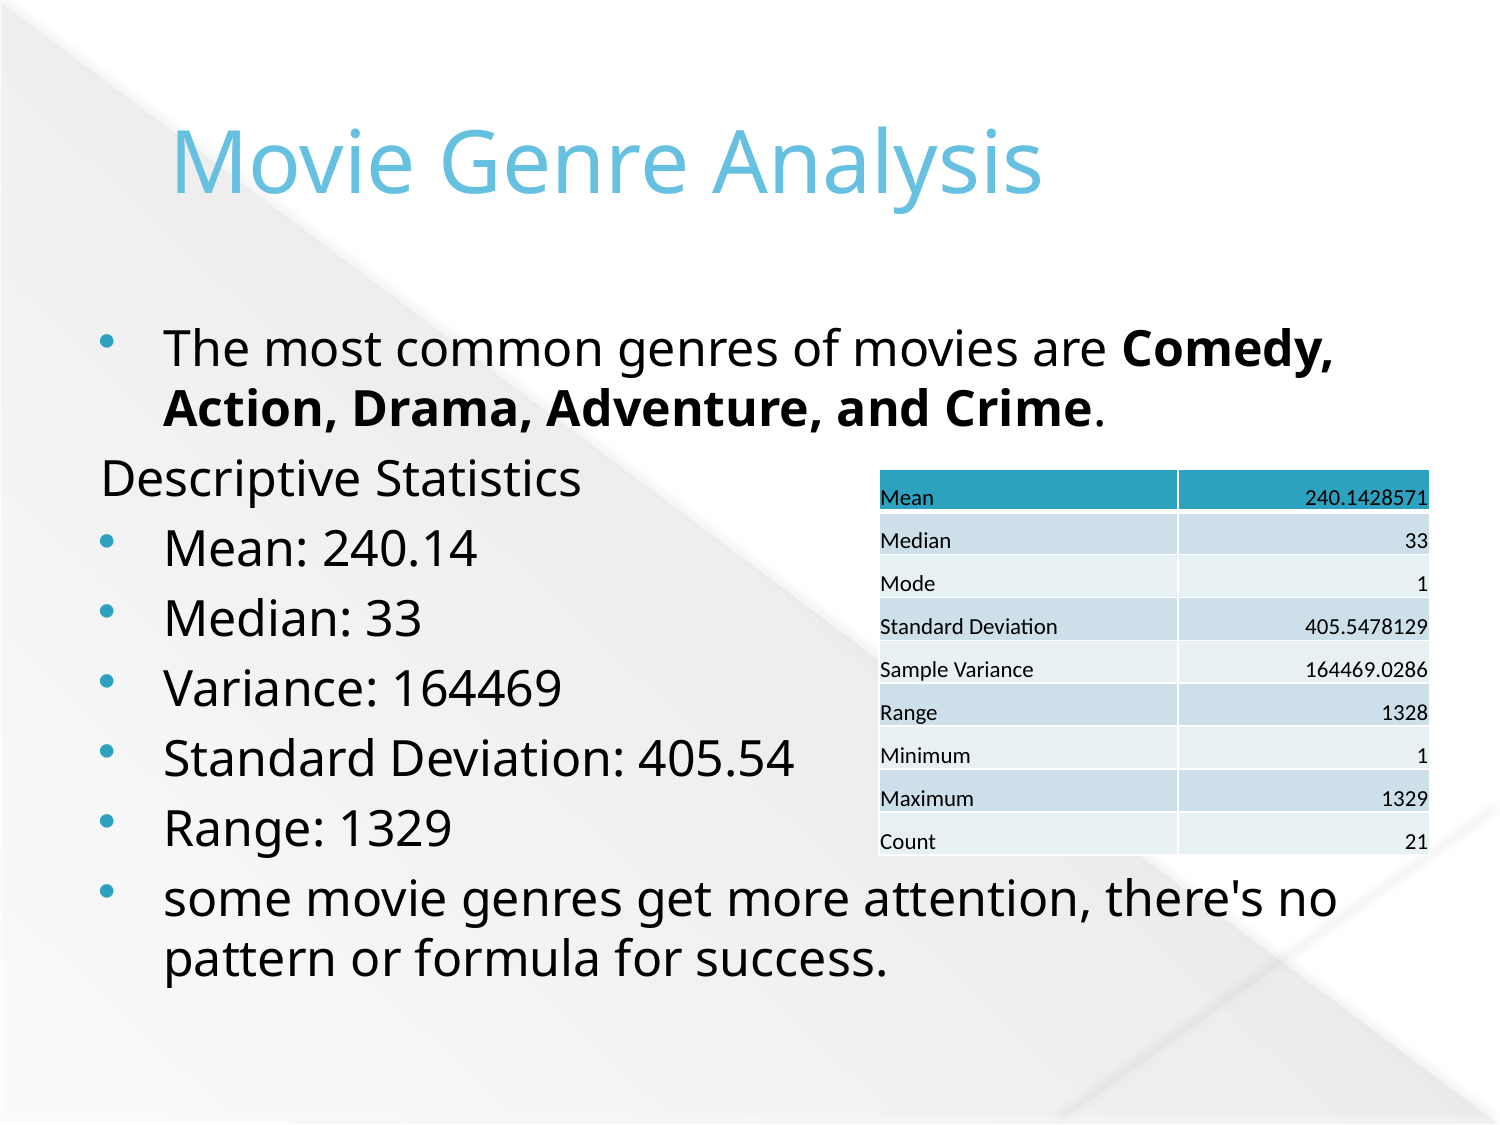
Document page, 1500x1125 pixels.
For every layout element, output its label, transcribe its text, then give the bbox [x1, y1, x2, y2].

table_cell Sample Variance [880, 641, 1177, 682]
table_cell Median [880, 514, 1177, 554]
table_cell Count [880, 813, 1177, 854]
table_header 240.1428571 [1179, 470, 1429, 509]
table_cell Standard Deviation [880, 598, 1177, 640]
table_cell 33 [1179, 514, 1429, 554]
table_cell 1 [1179, 727, 1429, 768]
table_cell 405.5478129 [1179, 598, 1429, 640]
table_cell 21 [1179, 813, 1429, 854]
table_cell Maximum [880, 770, 1177, 811]
list The most common genres of movies are Comedy, Action, Drama, Adventure, and Crime. Descriptive Statistics Mean: 240.14 Median: 33 Variance: 164469 Standard Deviation: 405.54 Range: 1329 some movie genres get more attention, there's no pattern or formula for success. [75, 308, 1425, 1059]
table_cell 1 [1179, 555, 1429, 597]
table_cell 1328 [1179, 684, 1429, 725]
table_header Mean [880, 470, 1177, 509]
title Movie Genre Analysis [75, 43, 1425, 274]
table_cell Minimum [880, 727, 1177, 768]
table_cell 164469.0286 [1179, 641, 1429, 682]
table_cell 1329 [1179, 770, 1429, 811]
table_cell Mode [880, 555, 1177, 597]
table_cell Range [880, 684, 1177, 725]
